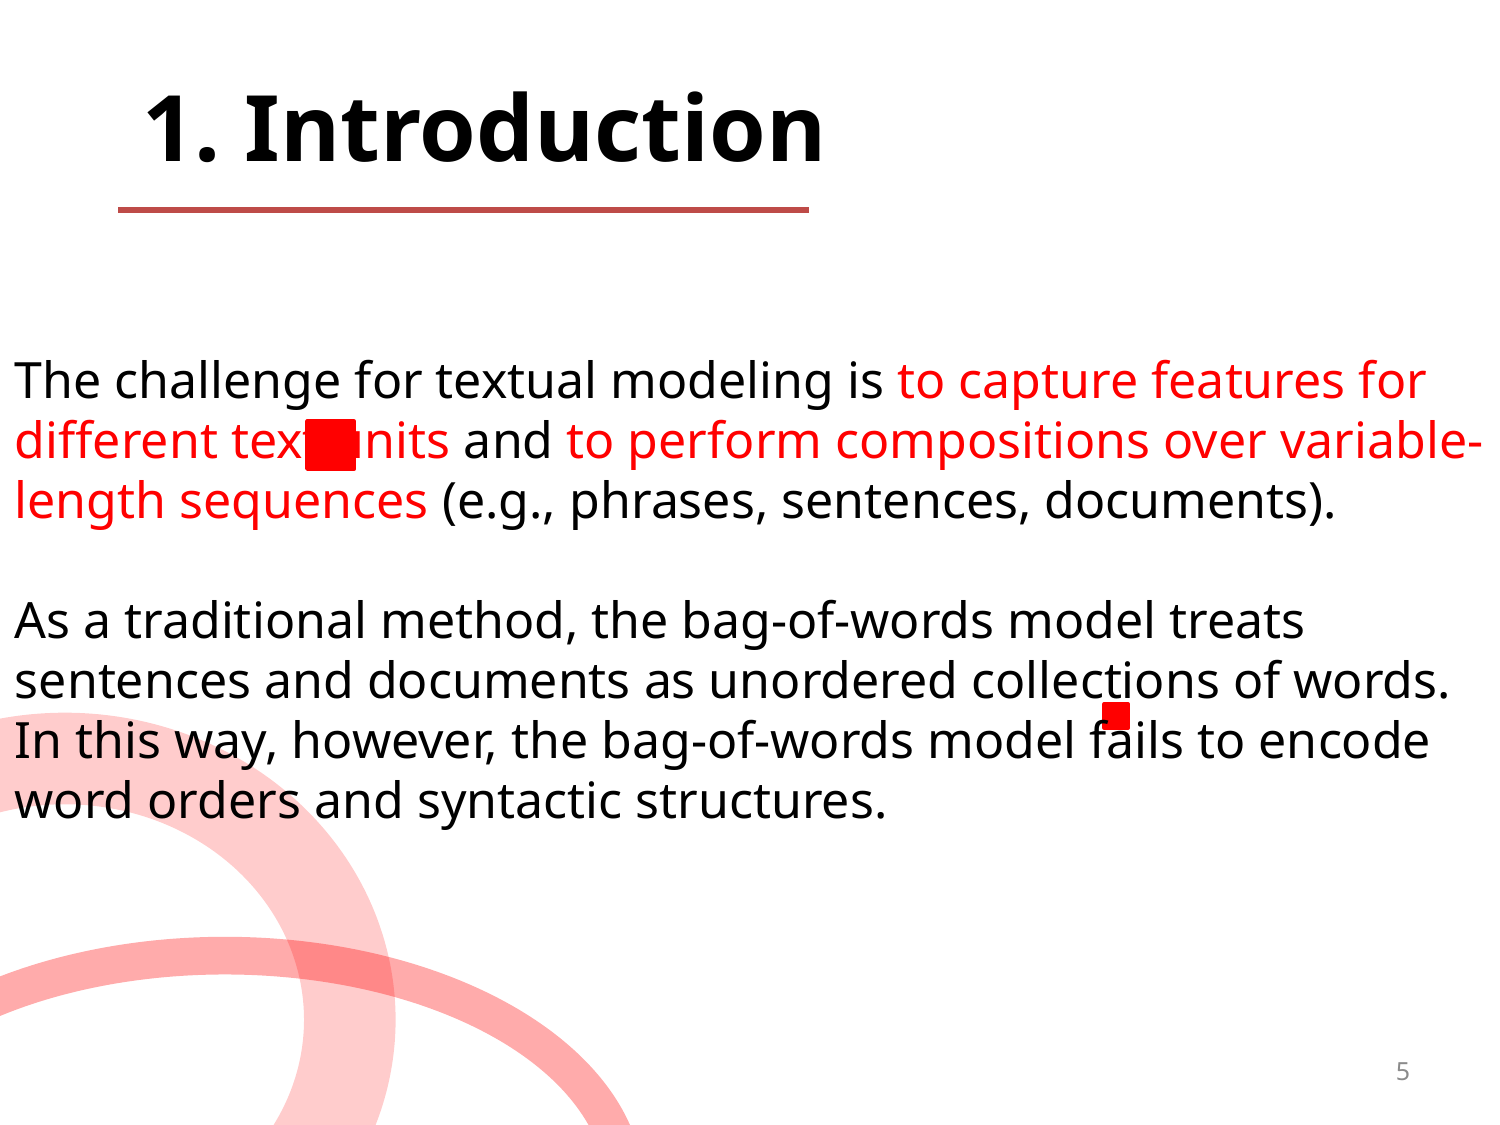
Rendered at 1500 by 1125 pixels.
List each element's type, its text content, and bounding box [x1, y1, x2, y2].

slide_number 5 [1074, 1042, 1425, 1103]
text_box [117, 39, 1085, 210]
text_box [0, 712, 645, 1125]
text_box The challenge for textual modeling is to capture features for different text units and to perform compositions over variable-length sequences (e.g., phrases, sentences, documents). As a traditional method, the bag-of-words model treats sentences and documents as unordered collections of words. In this way, however, the bag-of-words model fails to encode word orders and syntactic structures. [0, 340, 1500, 836]
